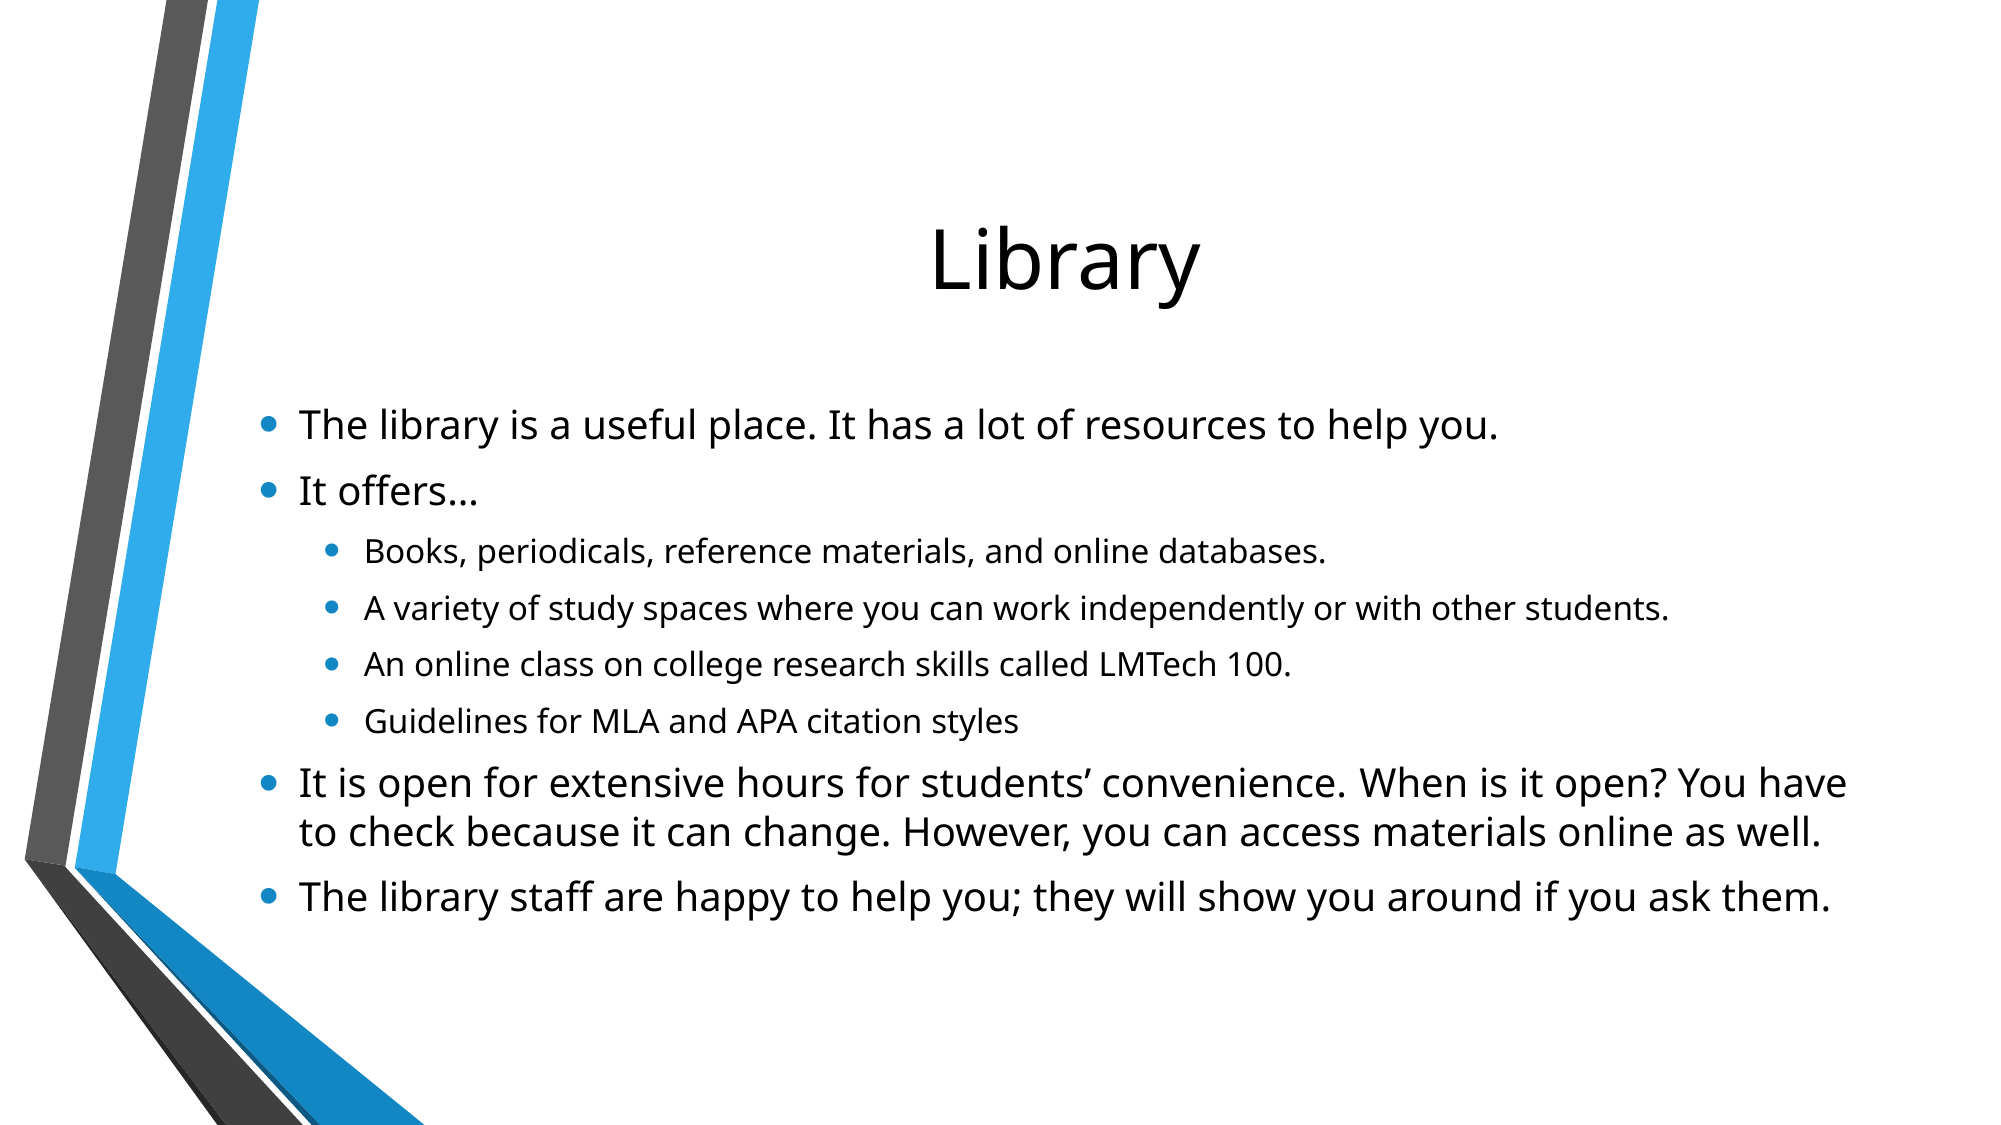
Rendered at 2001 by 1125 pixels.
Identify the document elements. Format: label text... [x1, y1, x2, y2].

list The library is a useful place. It has a lot of resources to help you. It offers… Books, periodicals, reference materials, and online databases. A variety of study spaces where you can work independently or with other students. An online class on college research skills called LMTech 100. Guidelines for MLA and APA citation styles It is open for extensive hours for students’ convenience. When is it open? You have to check because it can change. However, you can access materials online as well. The library staff are happy to help you; they will show you around if you ask them. [243, 369, 1887, 950]
title Library [243, 112, 1887, 369]
